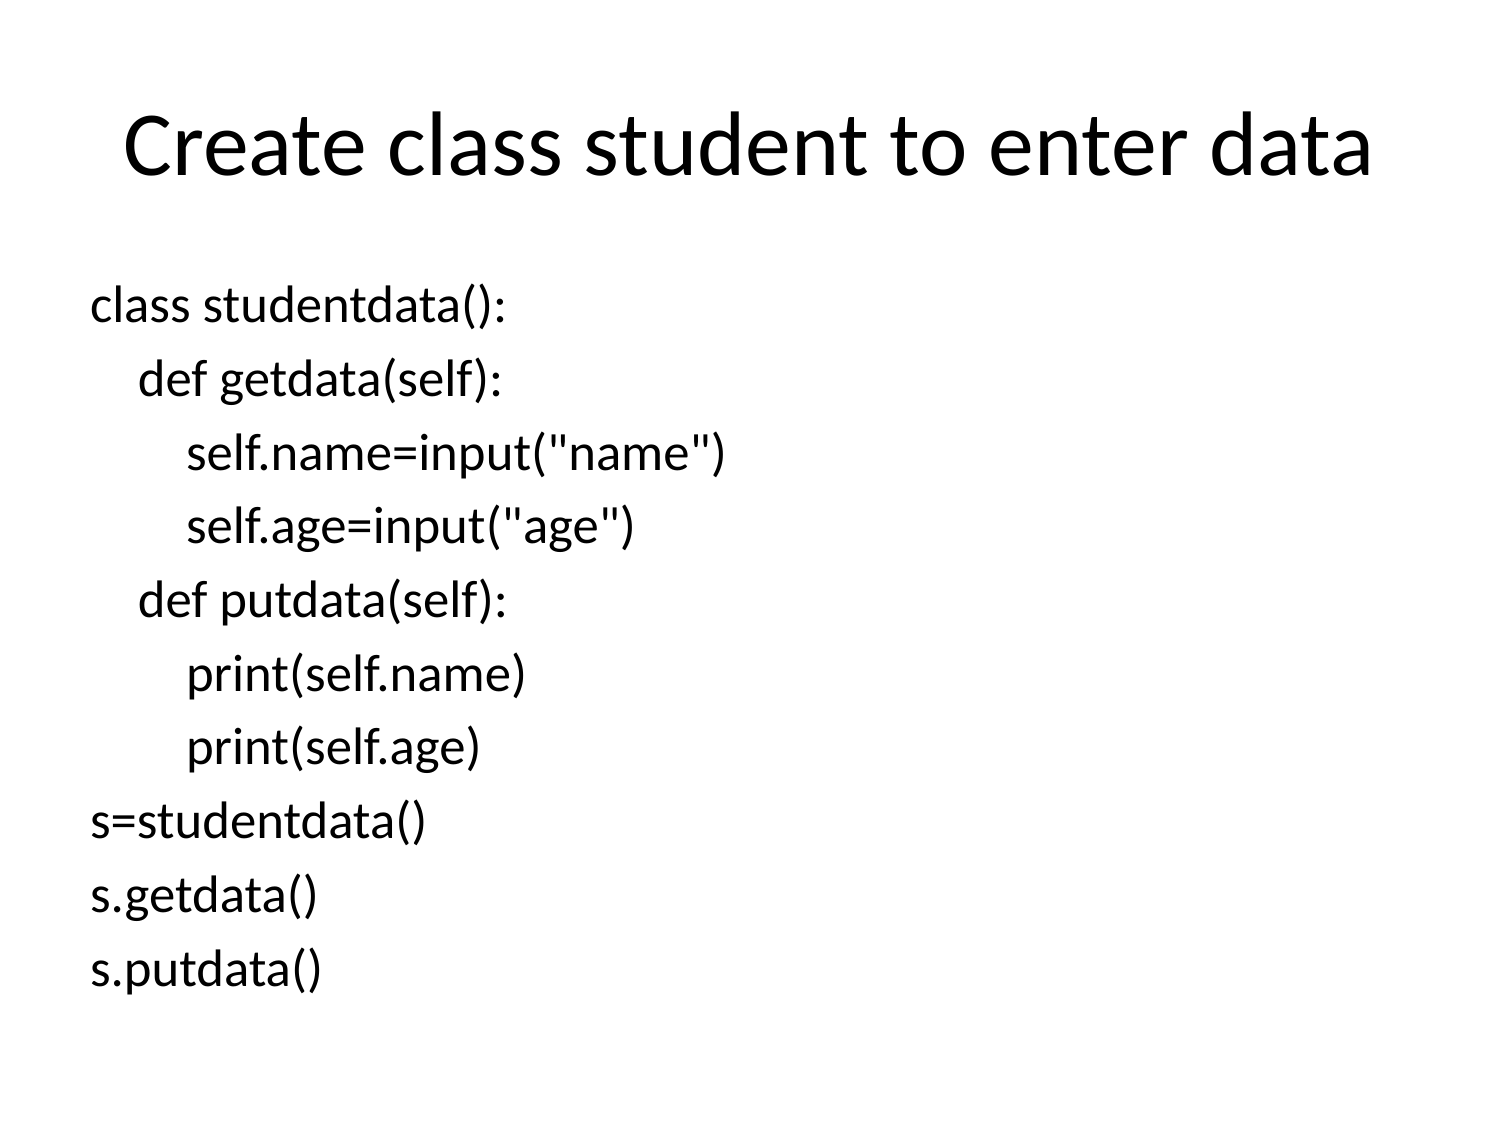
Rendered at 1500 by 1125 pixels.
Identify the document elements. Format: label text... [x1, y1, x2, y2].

list class studentdata(): def getdata(self): self.name=input("name") self.age=input("age") def putdata(self): print(self.name) print(self.age) s=studentdata() s.getdata() s.putdata() [75, 262, 1425, 1005]
title Create class student to enter data [75, 45, 1425, 233]
